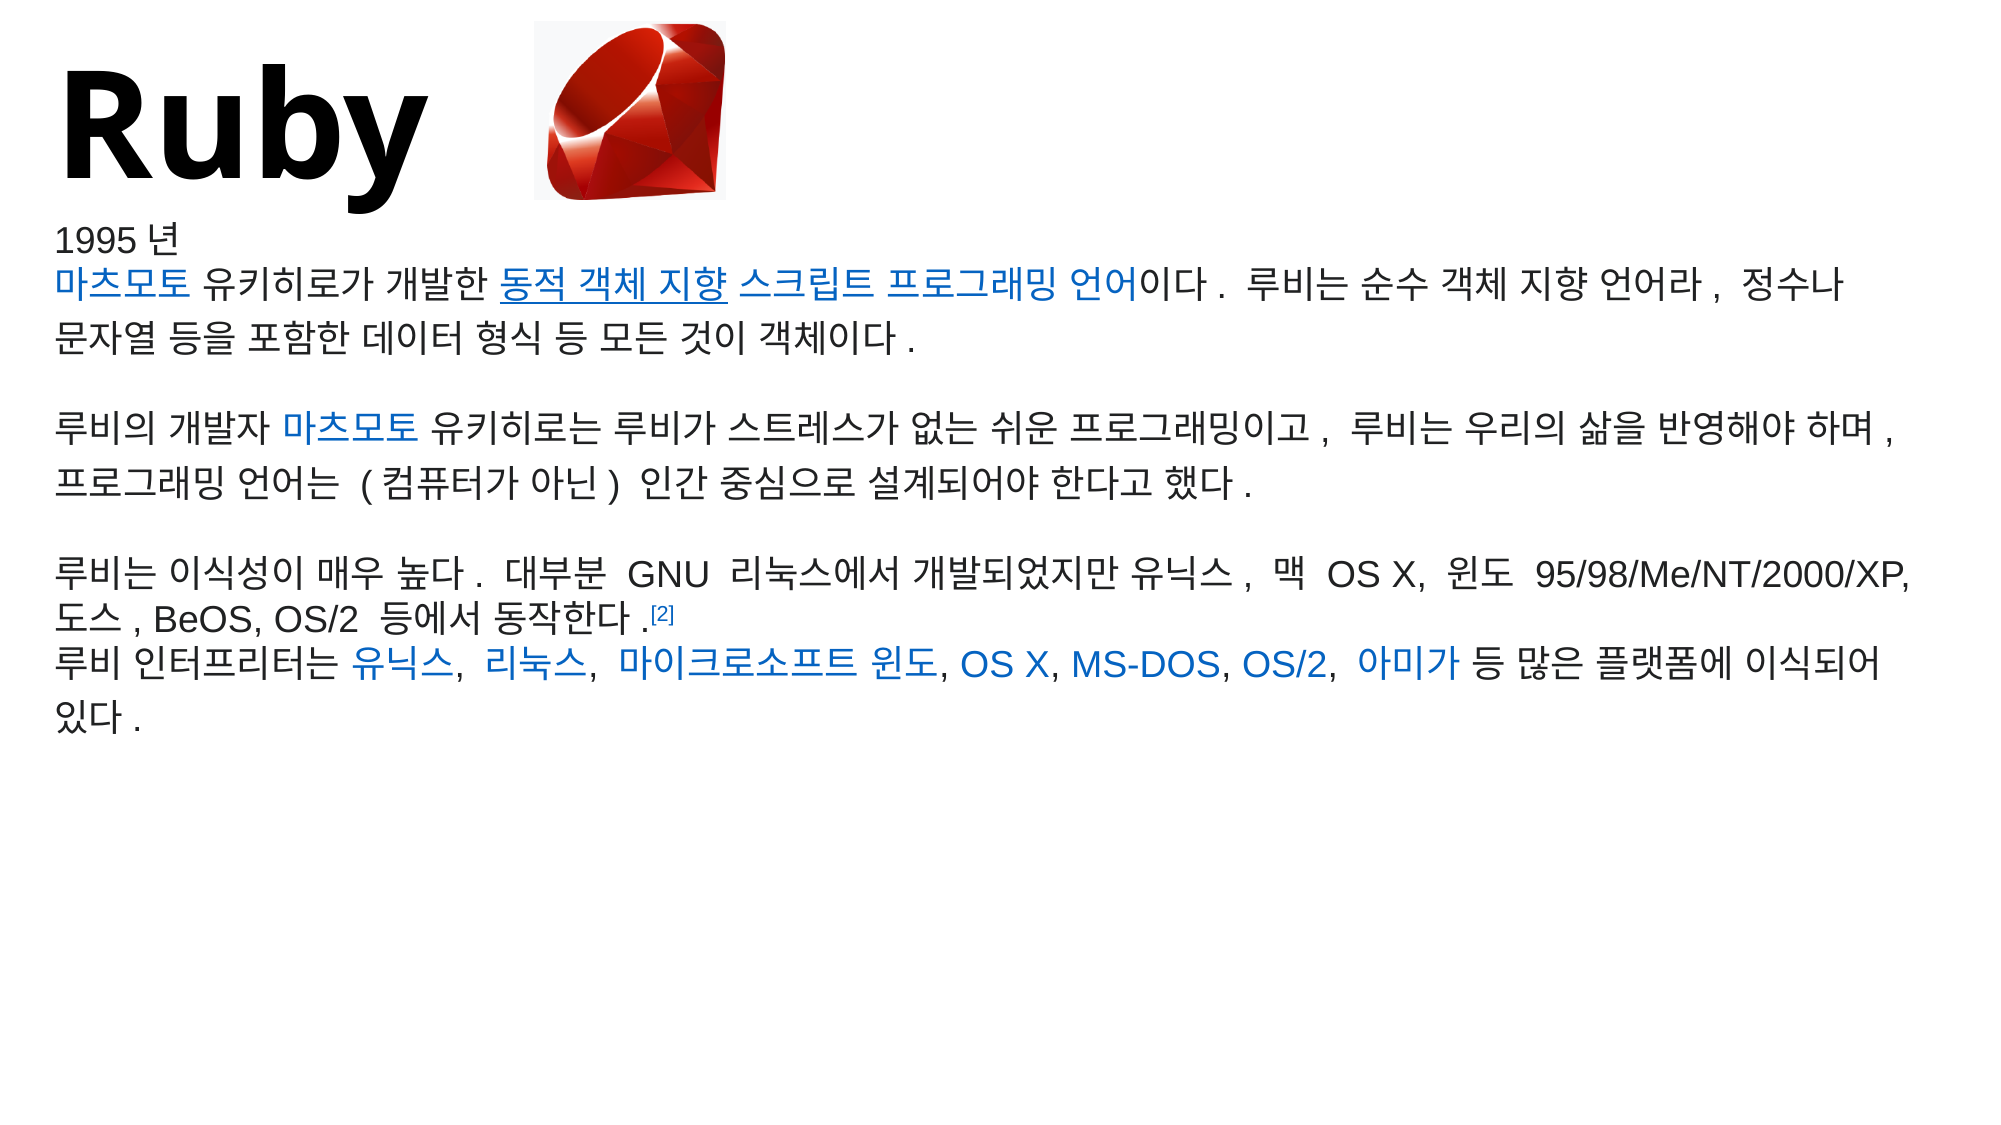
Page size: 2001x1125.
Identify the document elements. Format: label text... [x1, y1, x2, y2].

text_box 1995년 마츠모토 유키히로가 개발한 동적 객체 지향 스크립트 프로그래밍 언어이다. 루비는 순수 객체 지향 언어라, 정수나 문자열 등을 포함한 데이터 형식 등 모든 것이 객체이다. 루비의 개발자 마츠모토 유키히로는 루비가 스트레스가 없는 쉬운 프로그래밍이고, 루비는 우리의 삶을 반영해야 하며, 프로그래밍 언어는 (컴퓨터가 아닌) 인간 중심으로 설계되어야 한다고 했다. 루비는 이식성이 매우 높다. 대부분 GNU 리눅스에서 개발되었지만 유닉스, 맥 OS X, 윈도 95/98/Me/NT/2000/XP, 도스, BeOS, OS/2 등에서 동작한다.[2] 루비 인터프리터는 유닉스, 리눅스, 마이크로소프트 윈도, OS X, MS-DOS, OS/2, 아미가 등 많은 플랫폼에 이식되어 있다. [39, 208, 1960, 792]
text_box Ruby [39, 21, 897, 208]
picture [534, 21, 726, 200]
